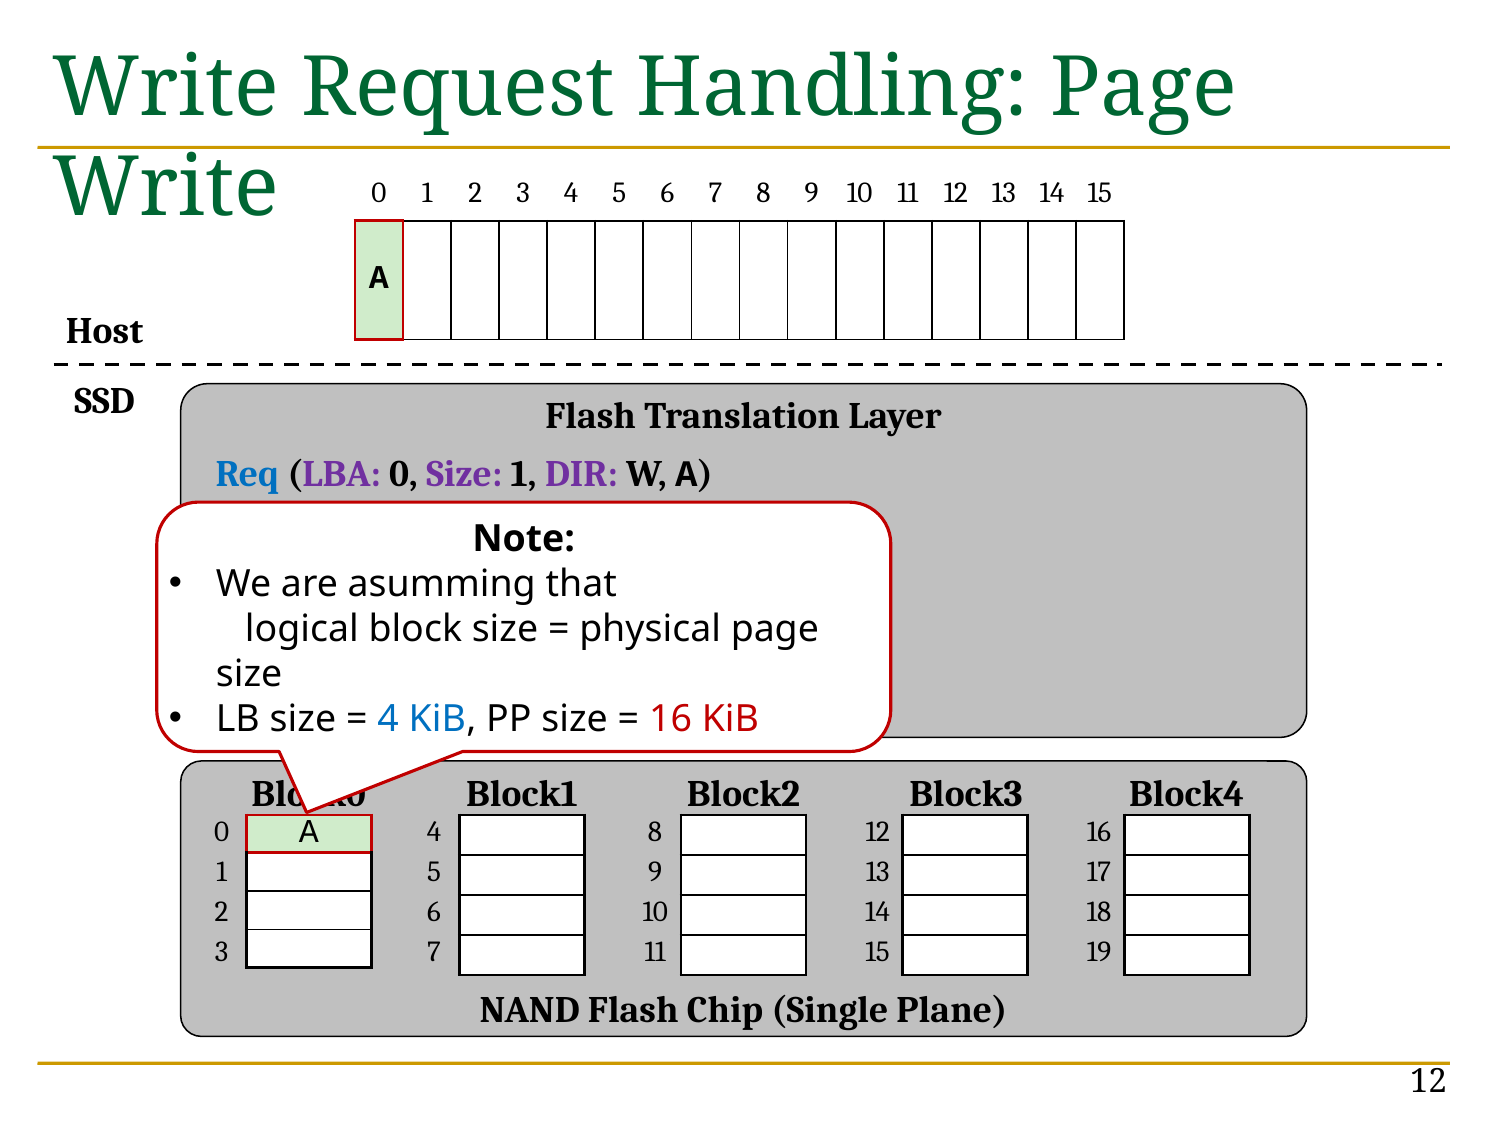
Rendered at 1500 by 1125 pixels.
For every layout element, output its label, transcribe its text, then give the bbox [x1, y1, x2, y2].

table_header 15 [1076, 165, 1124, 220]
table_header 1 [403, 165, 451, 220]
text_box NAND Flash Chip (Single Plane) [180, 760, 1307, 1037]
table_cell [548, 222, 594, 339]
table_cell [1126, 936, 1248, 974]
text_box Block2 [672, 761, 816, 822]
table_cell 6 [410, 895, 458, 935]
table_header [682, 822, 805, 854]
table_header 14 [1028, 165, 1076, 220]
table_header 0 [355, 165, 403, 219]
table_header [1126, 822, 1248, 854]
text_box Block1 [451, 761, 593, 822]
table_cell 14 [853, 895, 902, 935]
table_cell [248, 892, 370, 929]
text_box Note: We are asumming that logical block size = physical page size LB size = 4 KiB, PP size = 16 KiB [156, 502, 891, 813]
text_box Host [51, 298, 159, 358]
table_cell 19 [1075, 935, 1123, 975]
table_cell 1 [197, 855, 246, 895]
table_cell [461, 936, 583, 974]
table_header 6 [643, 165, 691, 220]
text_box Block0 [236, 761, 381, 822]
table_header [461, 822, 583, 854]
table_cell [682, 856, 805, 894]
table_cell 10 [631, 895, 679, 935]
text_box Block3 [894, 761, 1038, 822]
table_cell 7 [410, 935, 458, 975]
table_cell [1029, 222, 1075, 339]
table_header 3 [499, 165, 547, 220]
table_header 4 [547, 165, 595, 220]
table_header 5 [595, 165, 643, 220]
table_cell [904, 856, 1026, 894]
table_cell 13 [853, 855, 902, 895]
table_cell [404, 222, 450, 339]
table_cell [461, 856, 583, 894]
table_header 11 [884, 165, 932, 220]
table_cell [1126, 896, 1248, 934]
table_header A [248, 822, 370, 851]
table_cell [740, 222, 787, 339]
table_header 0 [197, 815, 246, 855]
table_header 13 [980, 165, 1028, 220]
table_cell 3 [197, 935, 246, 975]
text_box SSD [59, 373, 150, 428]
table_cell [692, 222, 739, 339]
table_cell [596, 222, 642, 339]
text_box Block4 [1114, 761, 1260, 822]
table_cell [885, 222, 931, 339]
table_cell [461, 896, 583, 934]
table_cell [904, 896, 1026, 934]
table_header 12 [932, 165, 980, 220]
table_header 12 [853, 815, 902, 855]
text_box Flash Translation Layer [180, 383, 1307, 738]
table_cell 18 [1075, 895, 1123, 935]
table_header 7 [691, 165, 739, 220]
table_cell 11 [631, 935, 679, 975]
title Write Request Handling: Page Write [37, 24, 1450, 200]
table_cell 5 [410, 855, 458, 895]
table_header 4 [410, 815, 458, 855]
table_header 9 [788, 165, 836, 220]
table_cell [1126, 856, 1248, 894]
table_cell [788, 222, 835, 339]
table_header 8 [739, 165, 788, 220]
table_cell [452, 222, 498, 339]
table_cell [682, 936, 805, 974]
table_cell [682, 896, 805, 934]
table_cell 15 [853, 935, 902, 975]
table_cell [904, 936, 1026, 974]
table_cell 17 [1075, 855, 1123, 895]
table_cell [981, 222, 1027, 339]
table_header 10 [836, 165, 884, 220]
table_cell [644, 222, 691, 339]
table_header [904, 822, 1026, 854]
table_cell [248, 930, 370, 966]
table_header 16 [1075, 815, 1123, 855]
table_cell A [356, 222, 402, 338]
table_cell [837, 222, 883, 339]
table_cell [1077, 222, 1123, 339]
table_cell [248, 854, 370, 890]
table_header 2 [451, 165, 499, 220]
text_box Req (LBA: 0, Size: 1, DIR: W, A) [188, 442, 740, 502]
slide_number 12 [1111, 1036, 1462, 1112]
table_cell [933, 222, 979, 339]
table_cell 9 [631, 855, 679, 895]
table_header 8 [631, 815, 679, 855]
table_cell [500, 222, 546, 339]
table_cell 2 [197, 895, 246, 935]
